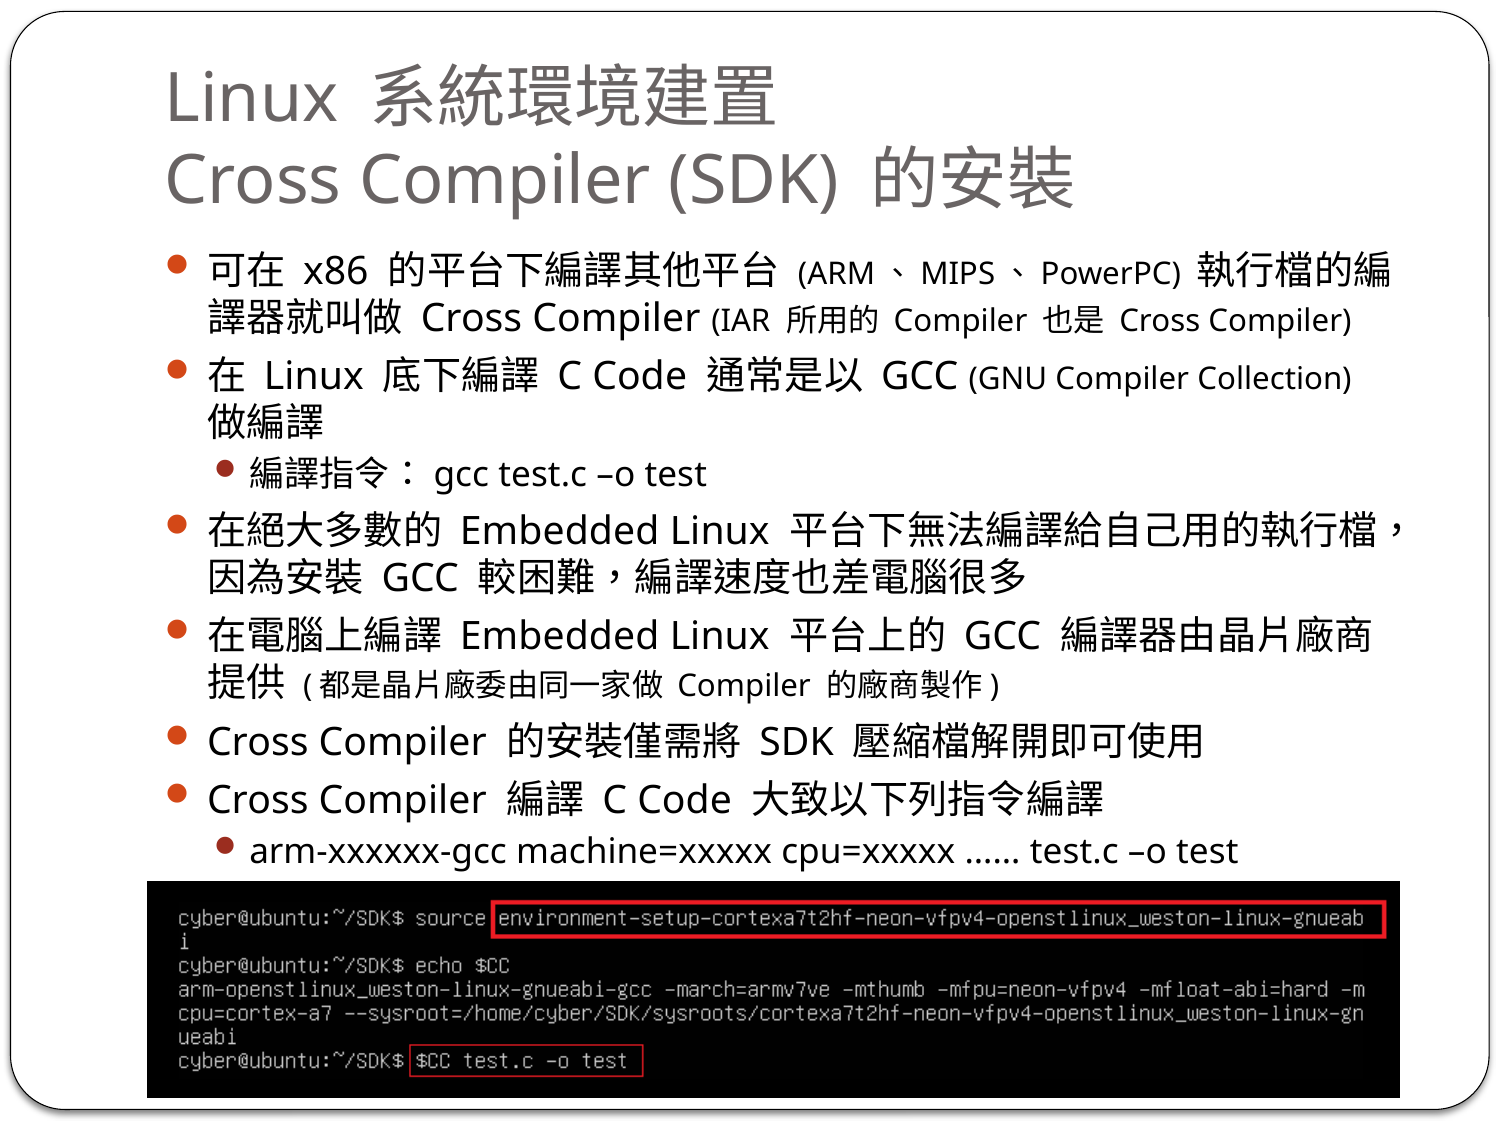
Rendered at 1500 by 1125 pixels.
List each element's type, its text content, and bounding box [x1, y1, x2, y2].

title Linux 系統環境建置 Cross Compiler (SDK) 的安裝 [150, 45, 1425, 233]
picture [147, 881, 1400, 1098]
list 可在 x86 的平台下編譯其他平台 (ARM、MIPS、PowerPC) 執行檔的編譯器就叫做 Cross Compiler (IAR 所用的 Compiler 也是 Cross Compiler) 在 Linux 底下編譯 C Code 通常是以 GCC (GNU Compiler Collection) 做編譯 編譯指令：gcc test.c –o test 在絕大多數的 Embedded Linux 平台下無法編譯給自己用的執行檔，因為安裝 GCC 較困難，編譯速度也差電腦很多 在電腦上編譯 Embedded Linux 平台上的 GCC 編譯器由晶片廠商提供 (都是晶片廠委由同一家做 Compiler 的廠商製作) Cross Compiler 的安裝僅需將 SDK 壓縮檔解開即可使用 Cross Compiler 編譯 C Code 大致以下列指令編譯 arm-xxxxxx-gcc machine=xxxxx cpu=xxxxx …… test.c –o test [150, 237, 1425, 882]
